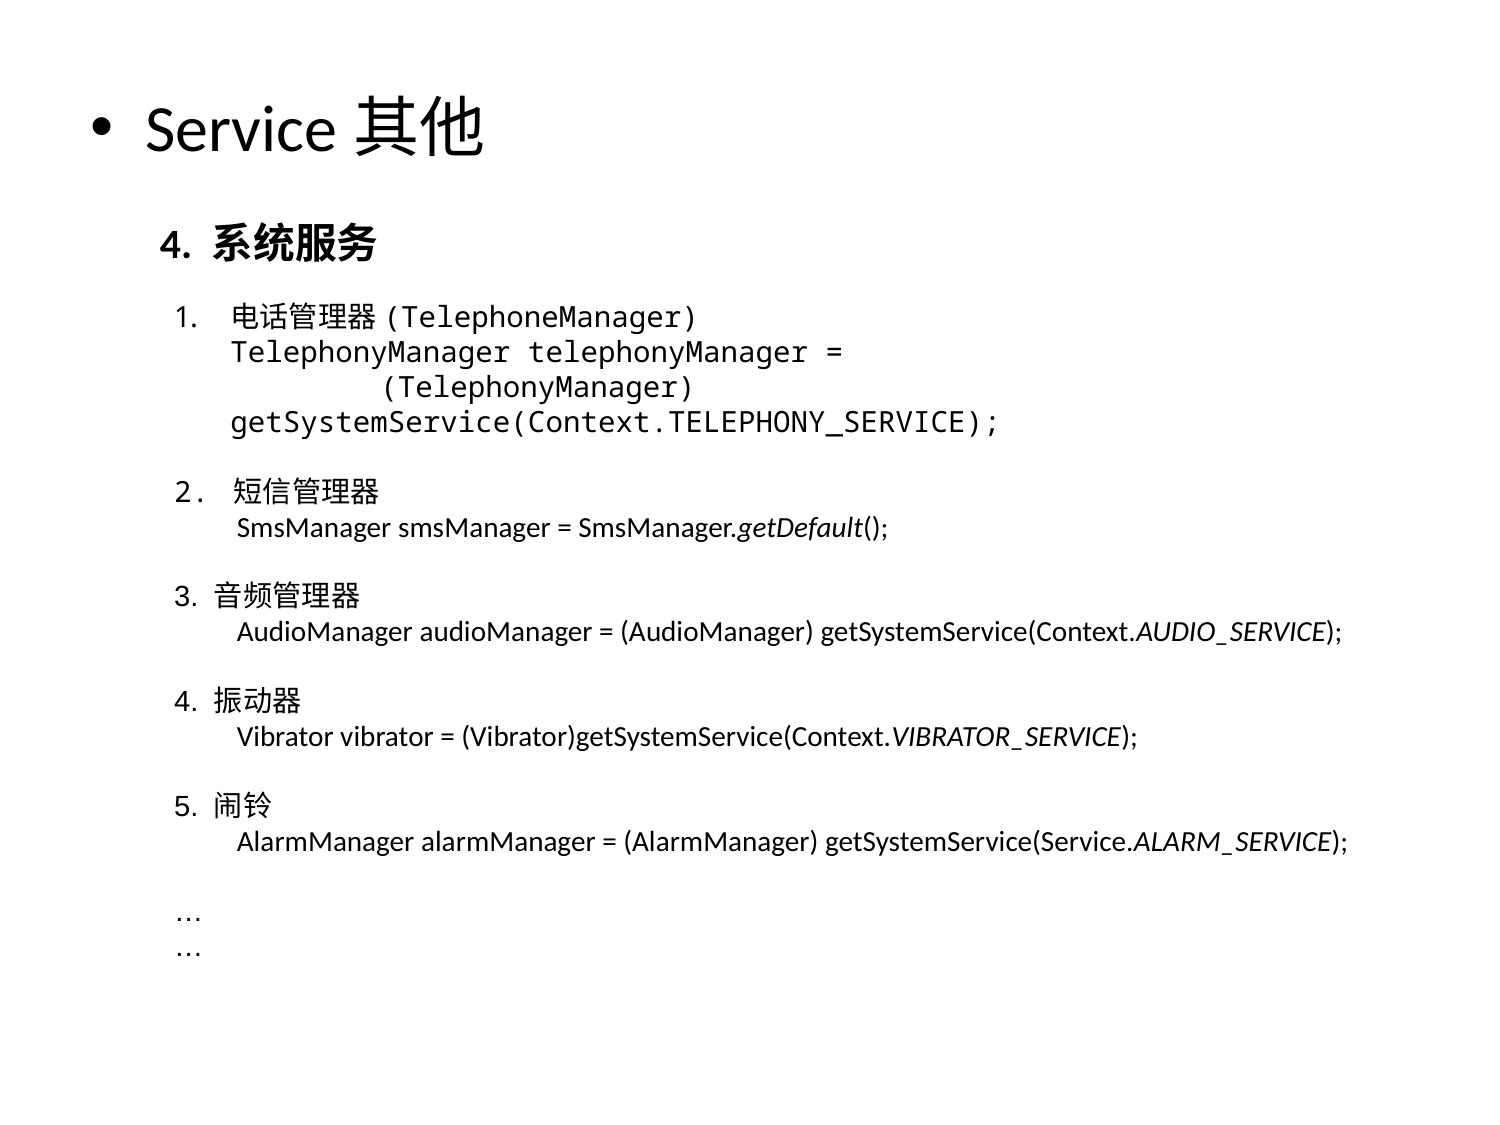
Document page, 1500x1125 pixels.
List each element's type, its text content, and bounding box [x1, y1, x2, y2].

list Service其他 [75, 78, 1425, 173]
text_box 4. 系统服务 [88, 184, 1439, 1047]
text_box 电话管理器(TelephoneManager) TelephonyManager telephonyManager = (TelephonyManager) getSystemService(Context.TELEPHONY_SERVICE); 2. 短信管理器 SmsManager smsManager = SmsManager.getDefault(); 3. 音频管理器 AudioManager audioManager = (AudioManager) getSystemService(Context.AUDIO_SERVICE); 4. 振动器 Vibrator vibrator = (Vibrator)getSystemService(Context.VIBRATOR_SERVICE); 5. 闹铃 AlarmManager alarmManager = (AlarmManager) getSystemService(Service.ALARM_SERVICE); … … [159, 290, 1430, 970]
